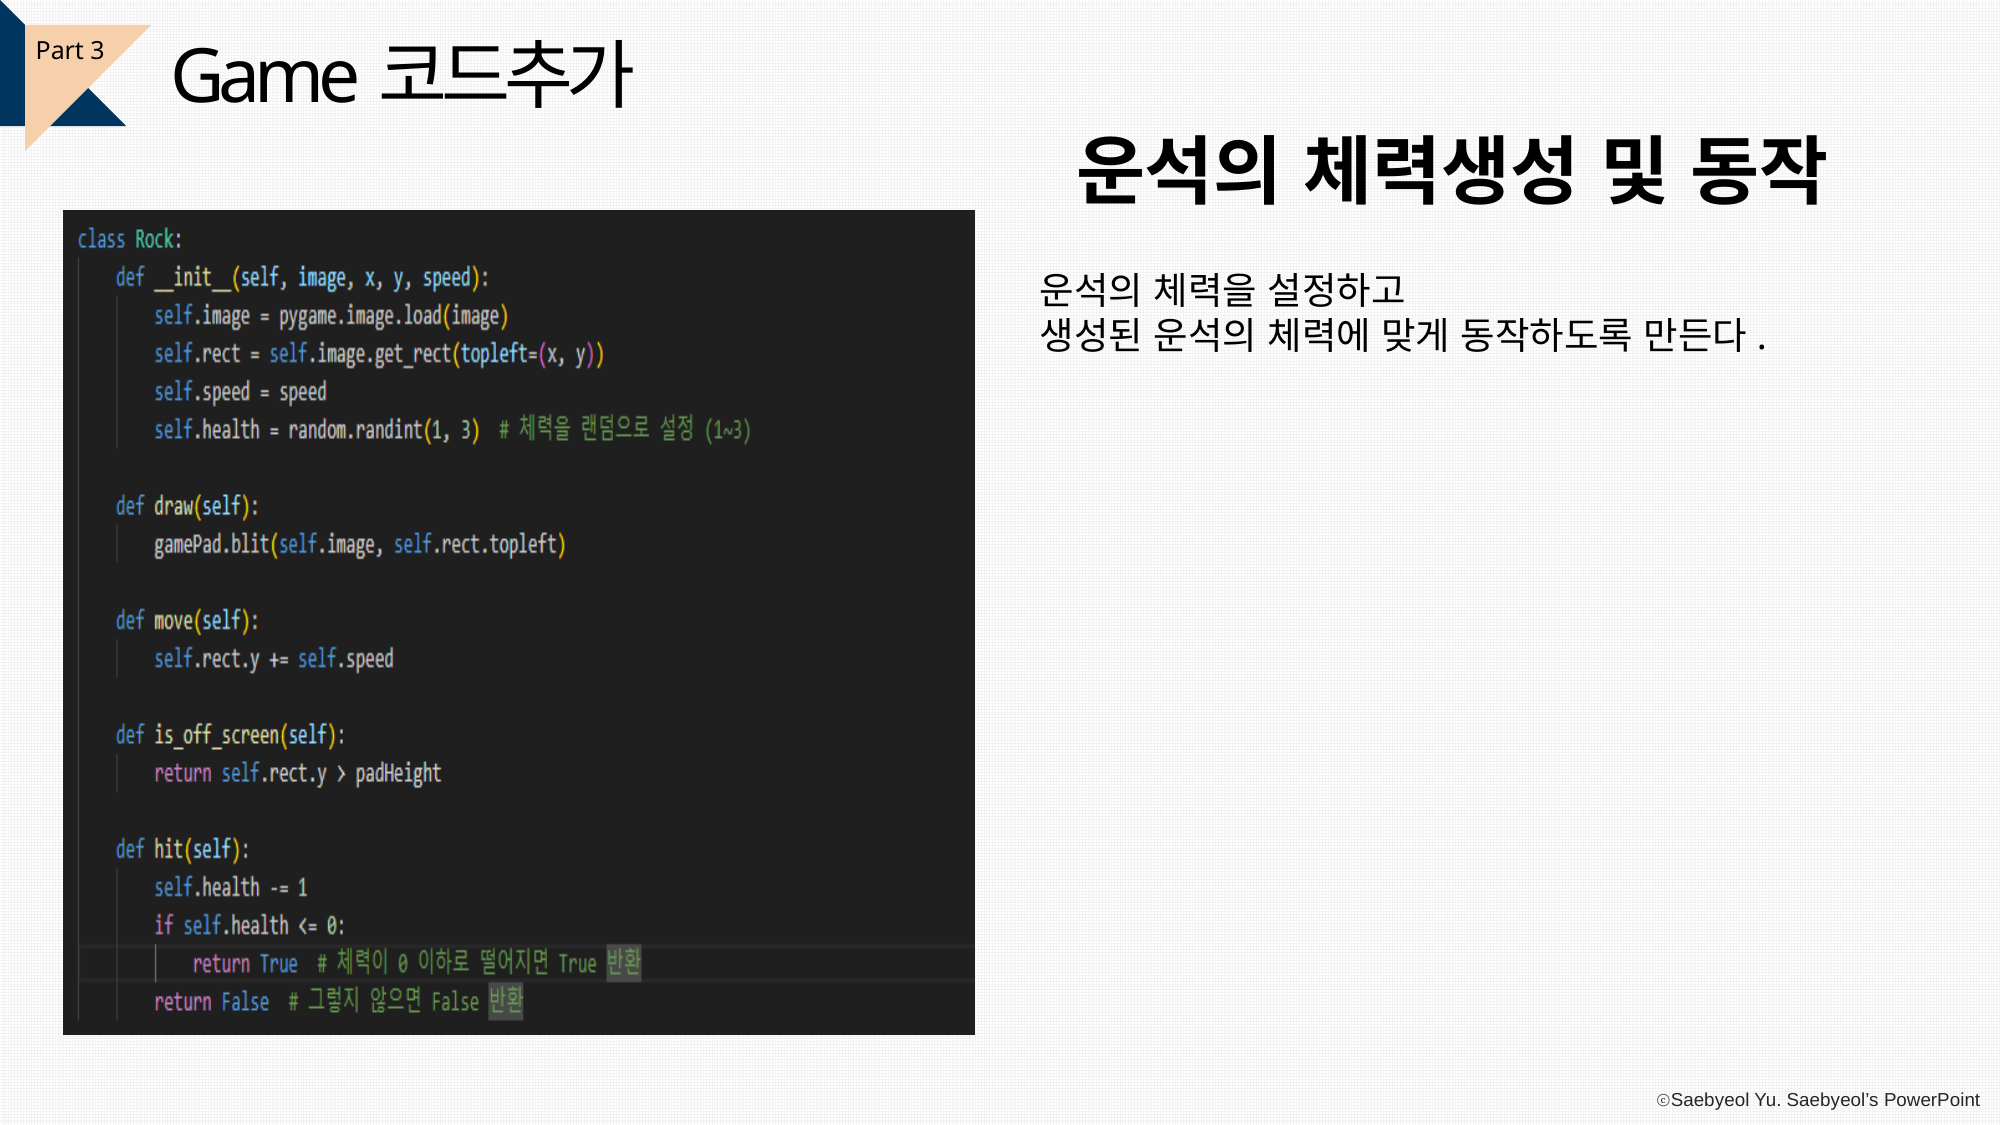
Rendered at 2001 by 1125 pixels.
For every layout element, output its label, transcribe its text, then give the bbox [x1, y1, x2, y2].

text_box Part 3 [20, 27, 120, 73]
text_box 운석의 체력을 설정하고 생성된 운석의 체력에 맞게 동작하도록 만든다. [1025, 259, 1893, 365]
text_box Game코드추가 [155, 19, 651, 125]
text_box 운석의 체력생성 및 동작 [1061, 115, 1844, 221]
picture [63, 210, 975, 1035]
text_box [24, 23, 154, 58]
text_box [51, 88, 129, 128]
text_box [24, 73, 105, 154]
text_box [0, 0, 25, 128]
